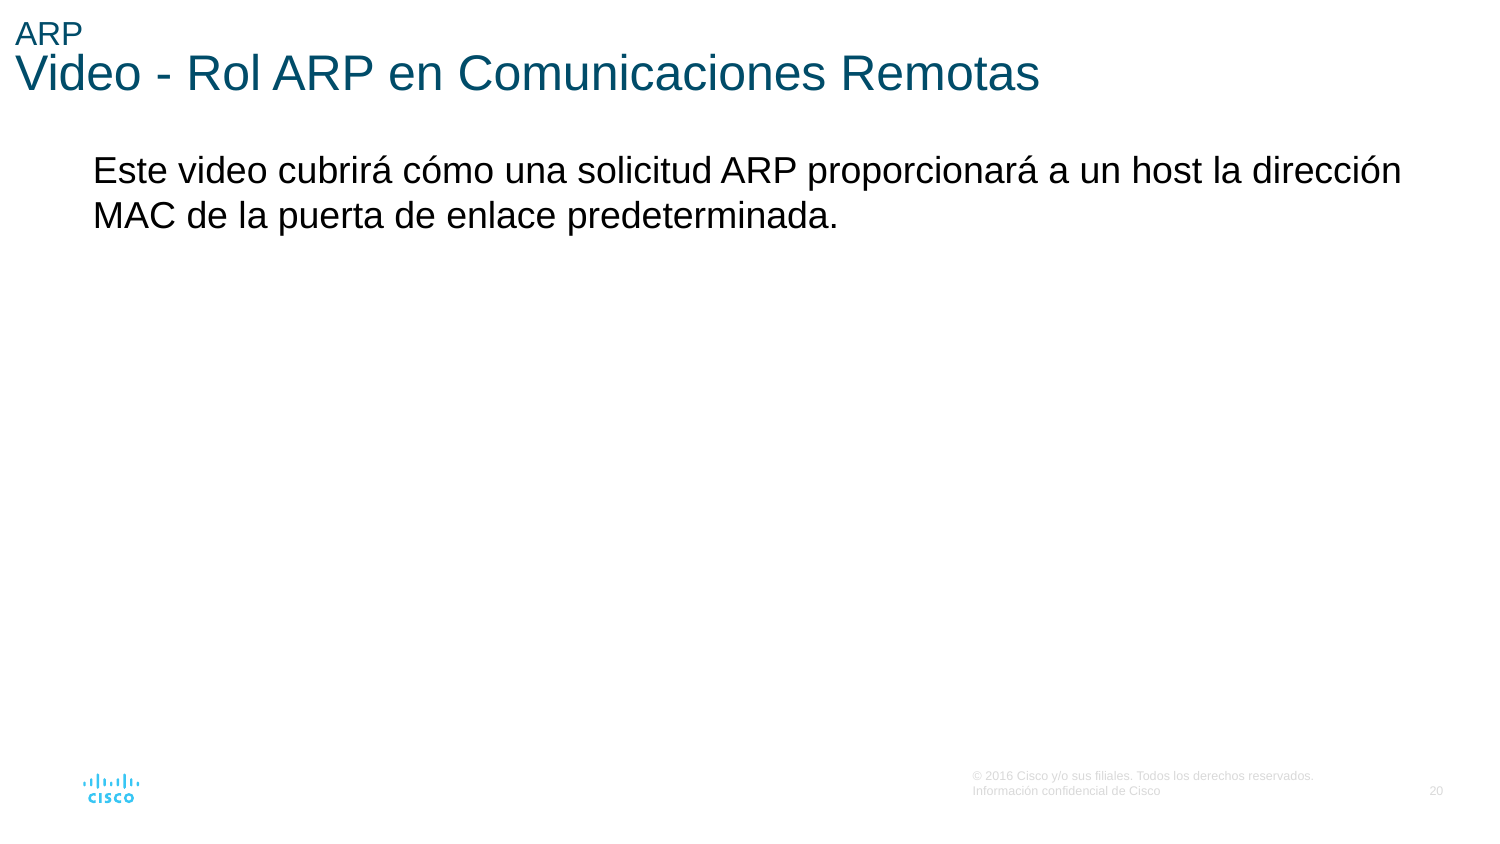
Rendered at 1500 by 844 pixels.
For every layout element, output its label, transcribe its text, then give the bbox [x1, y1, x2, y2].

title ARP Video - Rol ARP en Comunicaciones Remotas [0, 0, 1369, 121]
list Este video cubrirá cómo una solicitud ARP proporcionará a un host la dirección MAC de la puerta de enlace predeterminada. [77, 138, 1437, 726]
